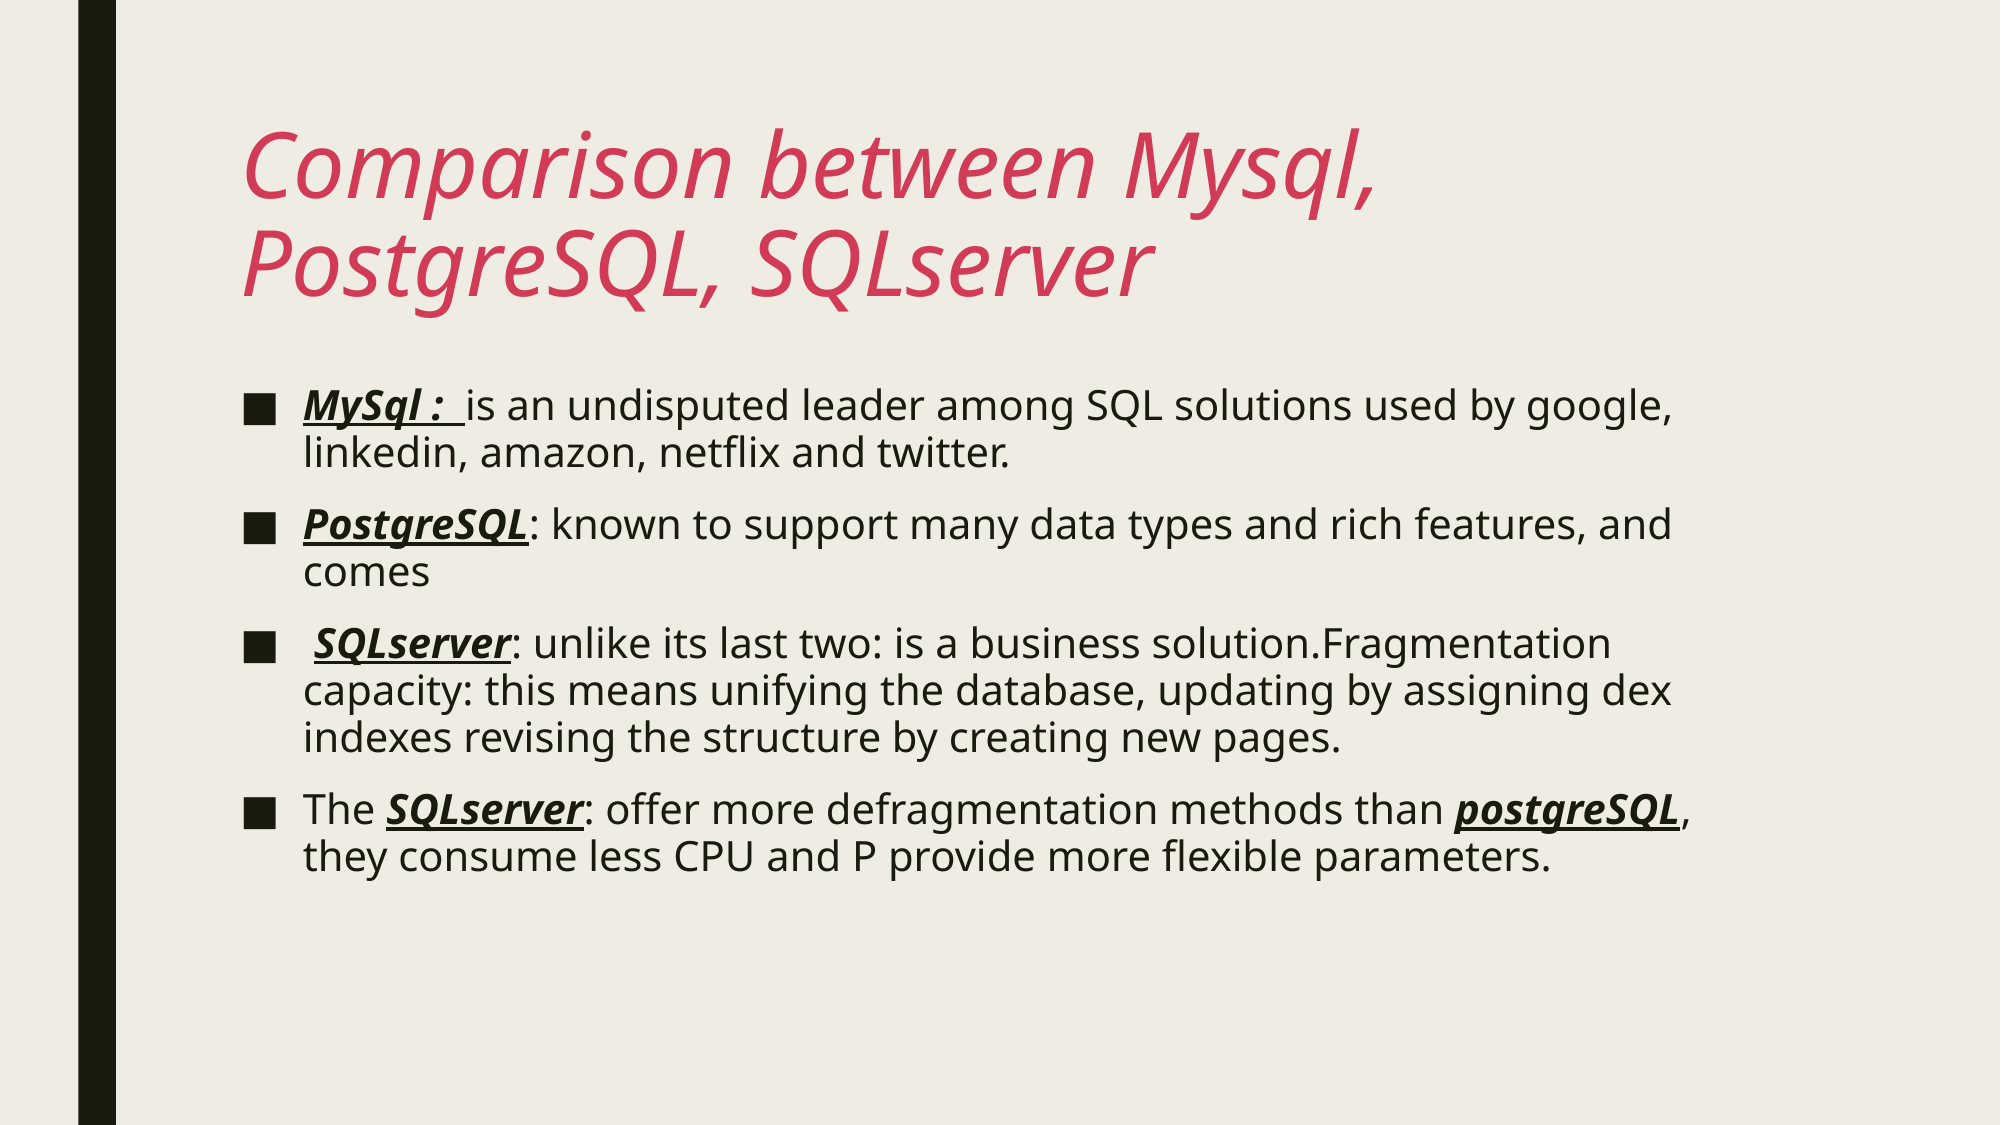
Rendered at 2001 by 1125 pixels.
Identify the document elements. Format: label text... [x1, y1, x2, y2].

list MySql : is an undisputed leader among SQL solutions used by google, linkedin, amazon, netflix and twitter. PostgreSQL: known to support many data types and rich features, and comes SQLserver: unlike its last two: is a business solution.Fragmentation capacity: this means unifying the database, updating by assigning dex indexes revising the structure by creating new pages. The SQLserver: offer more defragmentation methods than postgreSQL, they consume less CPU and P provide more flexible parameters. [225, 375, 1800, 963]
title Comparison between Mysql, PostgreSQL, SQLserver [225, 112, 1800, 357]
